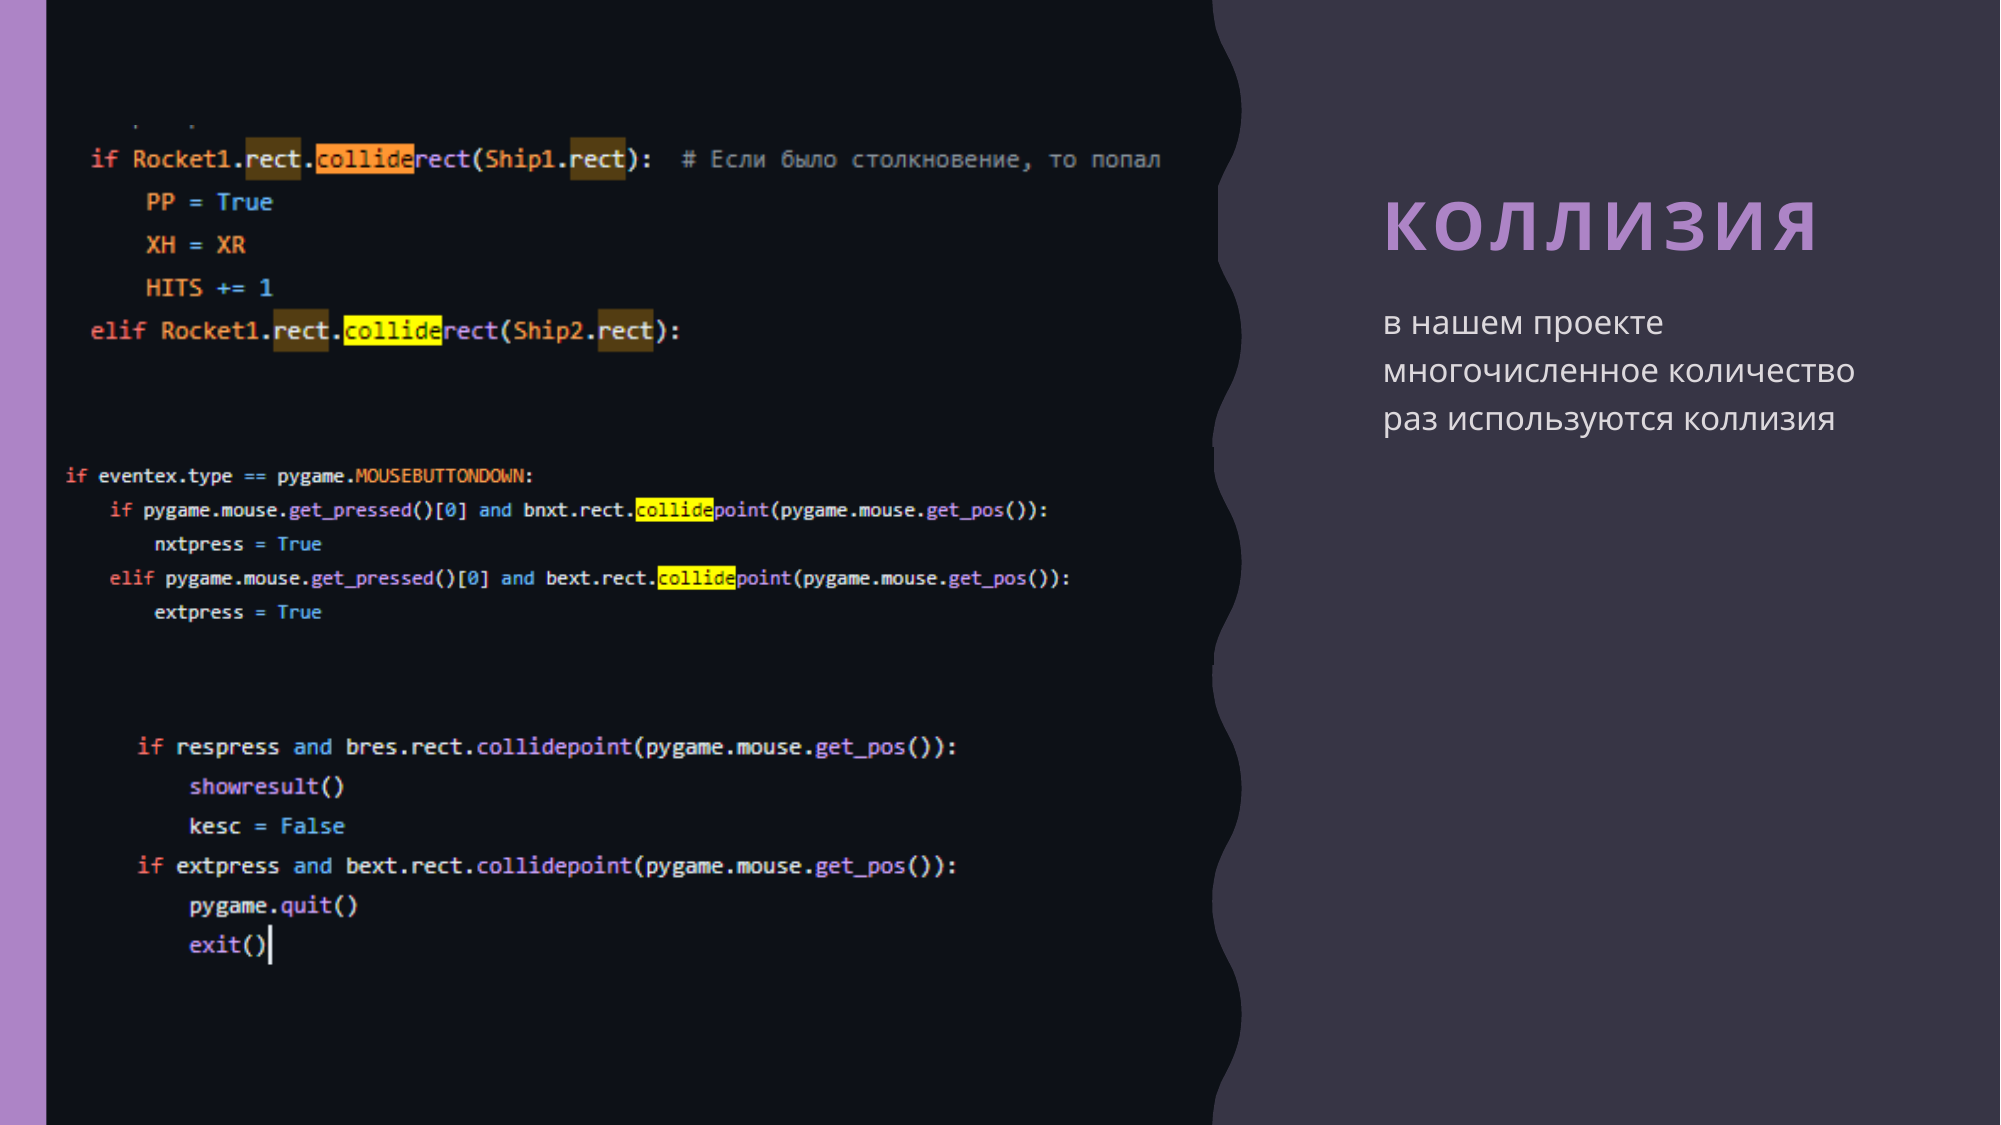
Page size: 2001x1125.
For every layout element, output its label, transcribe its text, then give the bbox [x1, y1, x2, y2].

list в нашем проекте многочисленное количество раз используются коллизия [1367, 285, 1875, 969]
picture [65, 447, 1214, 665]
picture [56, 125, 1218, 361]
title коллизия [1367, 75, 1875, 272]
picture [79, 733, 1136, 969]
